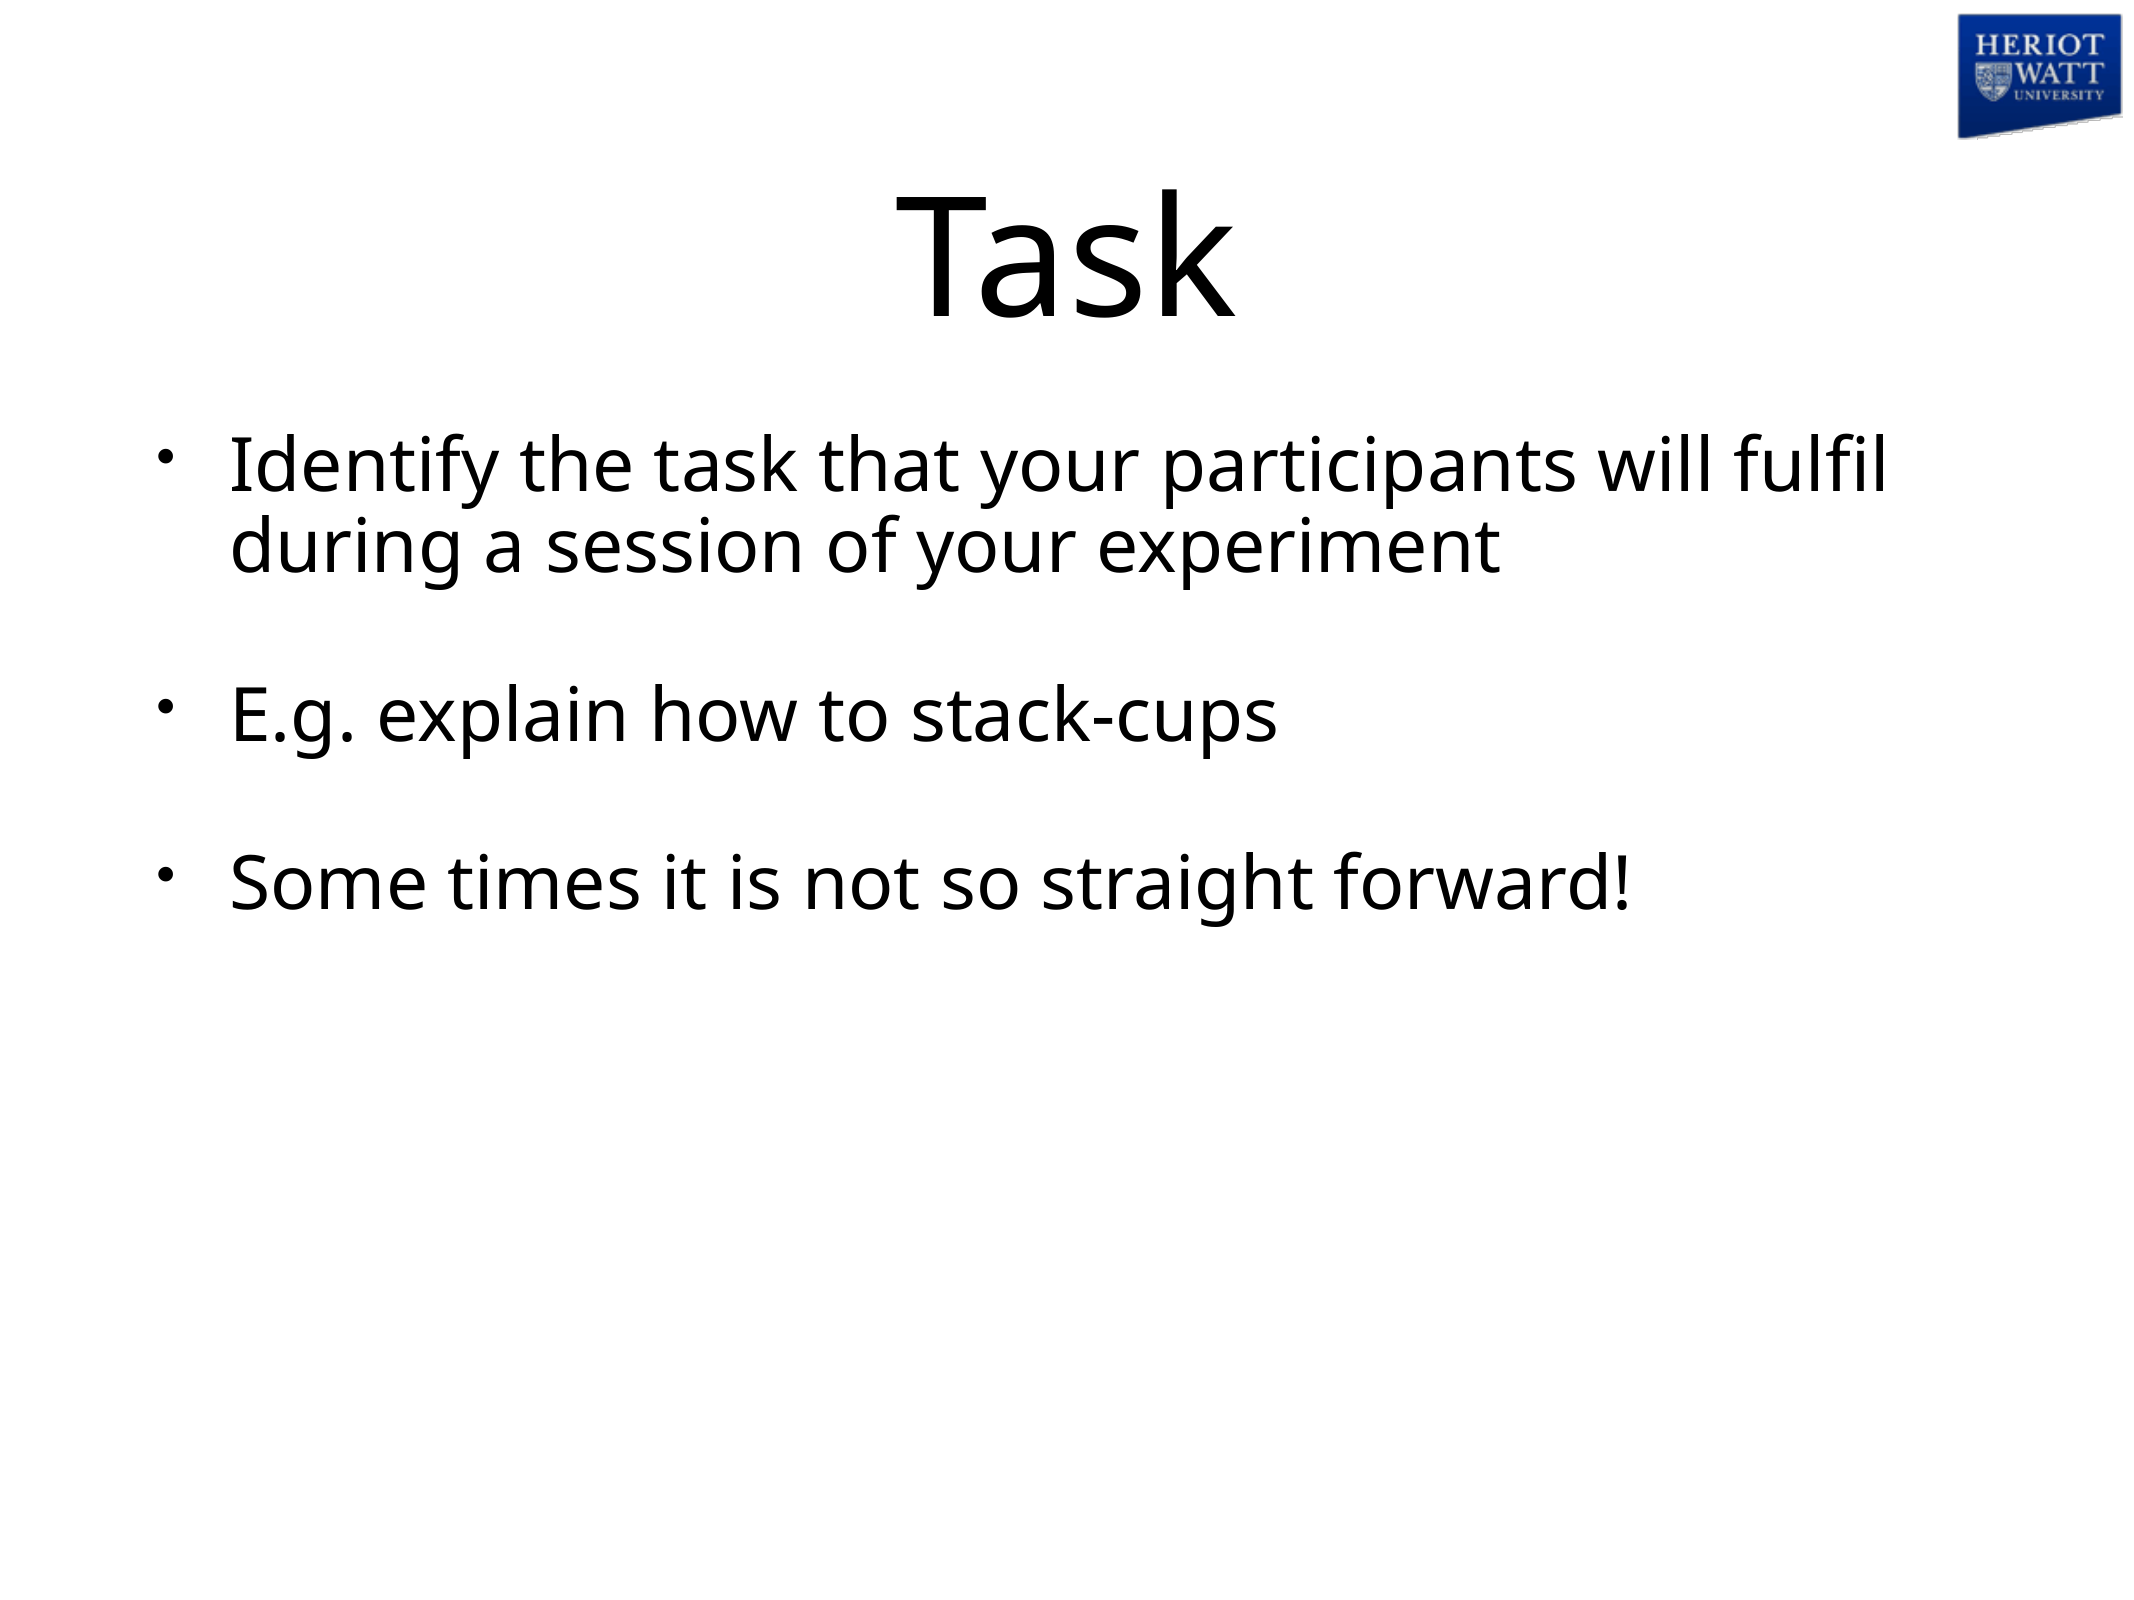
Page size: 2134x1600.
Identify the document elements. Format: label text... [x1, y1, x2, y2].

picture [1957, 13, 2123, 140]
title Task [155, 72, 1978, 426]
list Identify the task that your participants will fulfil during a session of your experiment E.g. explain how to stack-cups Some times it is not so straight forward! [155, 426, 1978, 1459]
